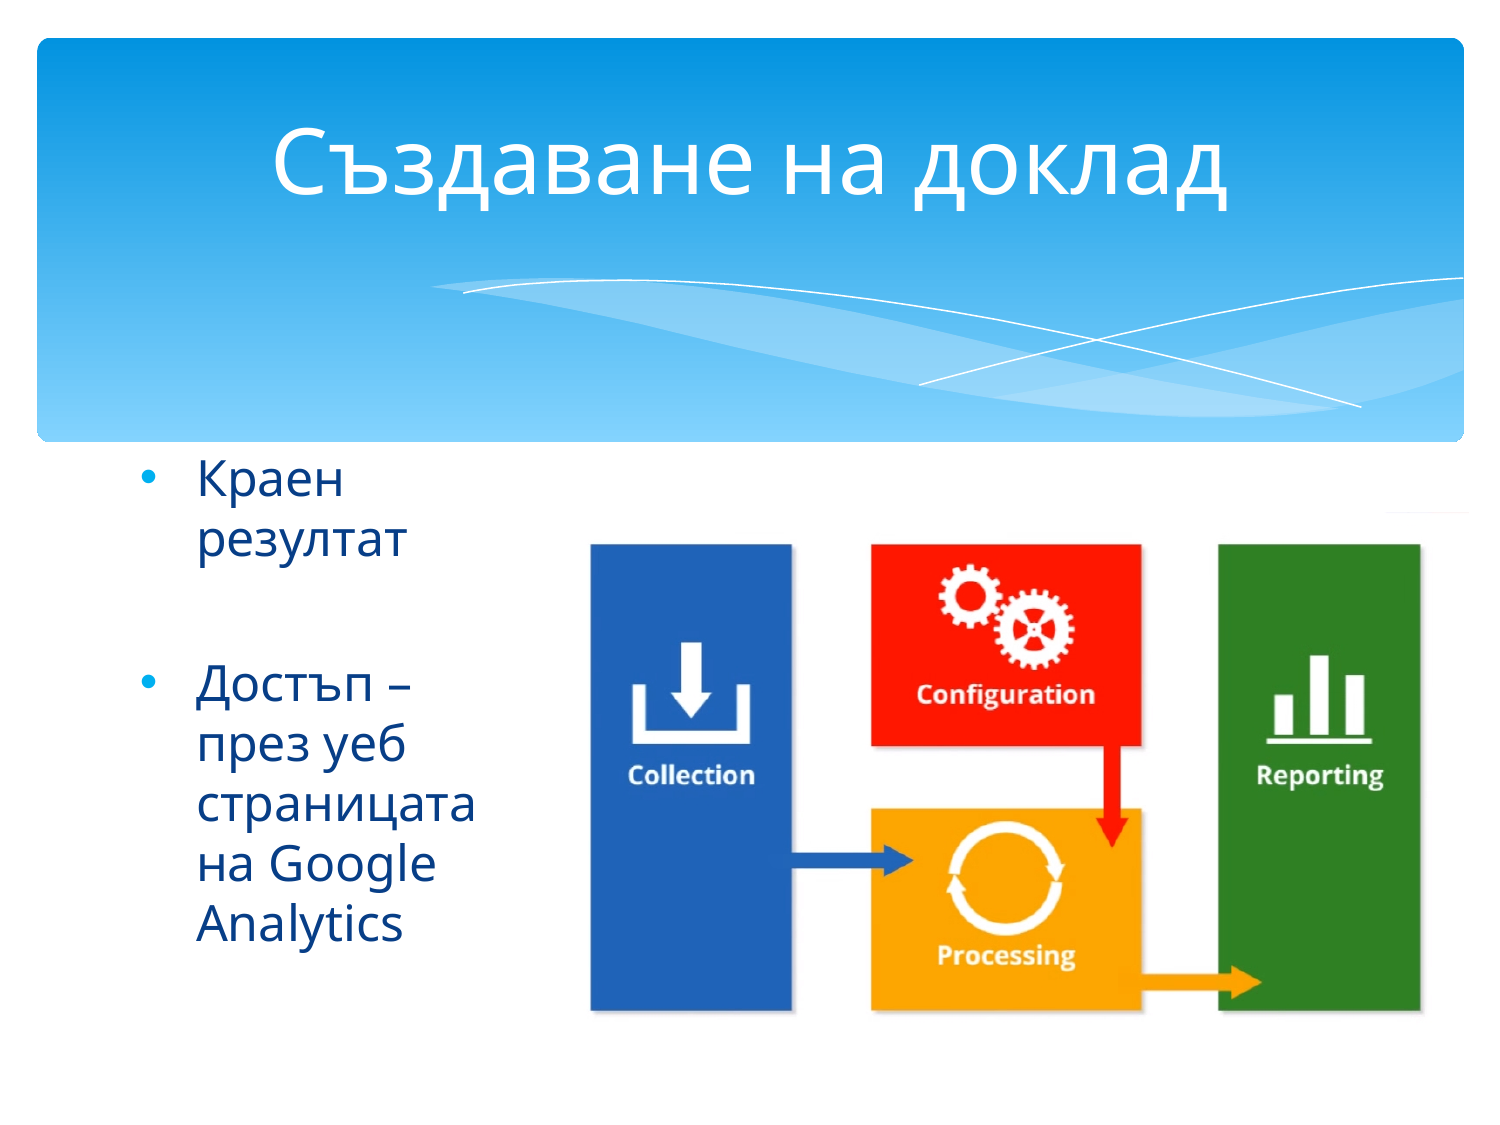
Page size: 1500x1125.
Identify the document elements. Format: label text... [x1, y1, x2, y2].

list Краен резултат Достъп – през уеб страницата на Google Analytics [125, 438, 550, 1005]
picture [524, 512, 1469, 1027]
title Създаване на доклад [75, 55, 1425, 261]
